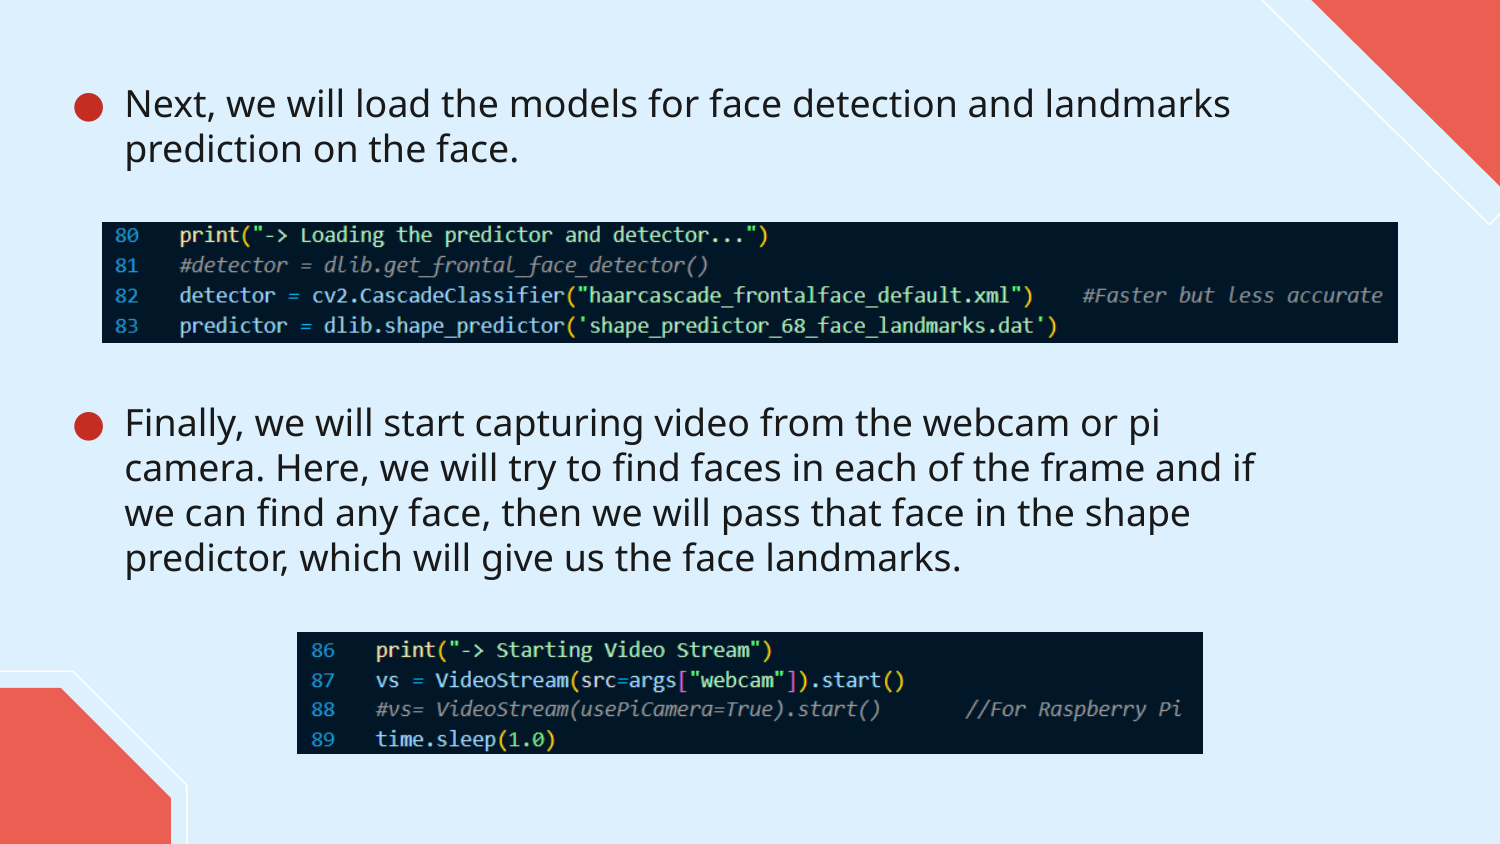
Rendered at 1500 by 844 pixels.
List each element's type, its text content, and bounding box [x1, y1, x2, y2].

text_box Finally, we will start capturing video from the webcam or pi camera. Here, we will try to find faces in each of the frame and if we can find any face, then we will pass that face in the shape predictor, which will give us the face landmarks. [34, 384, 1299, 591]
list Next, we will load the models for face detection and landmarks prediction on the face. [34, 65, 1299, 182]
picture [297, 631, 1203, 754]
picture [102, 222, 1398, 344]
